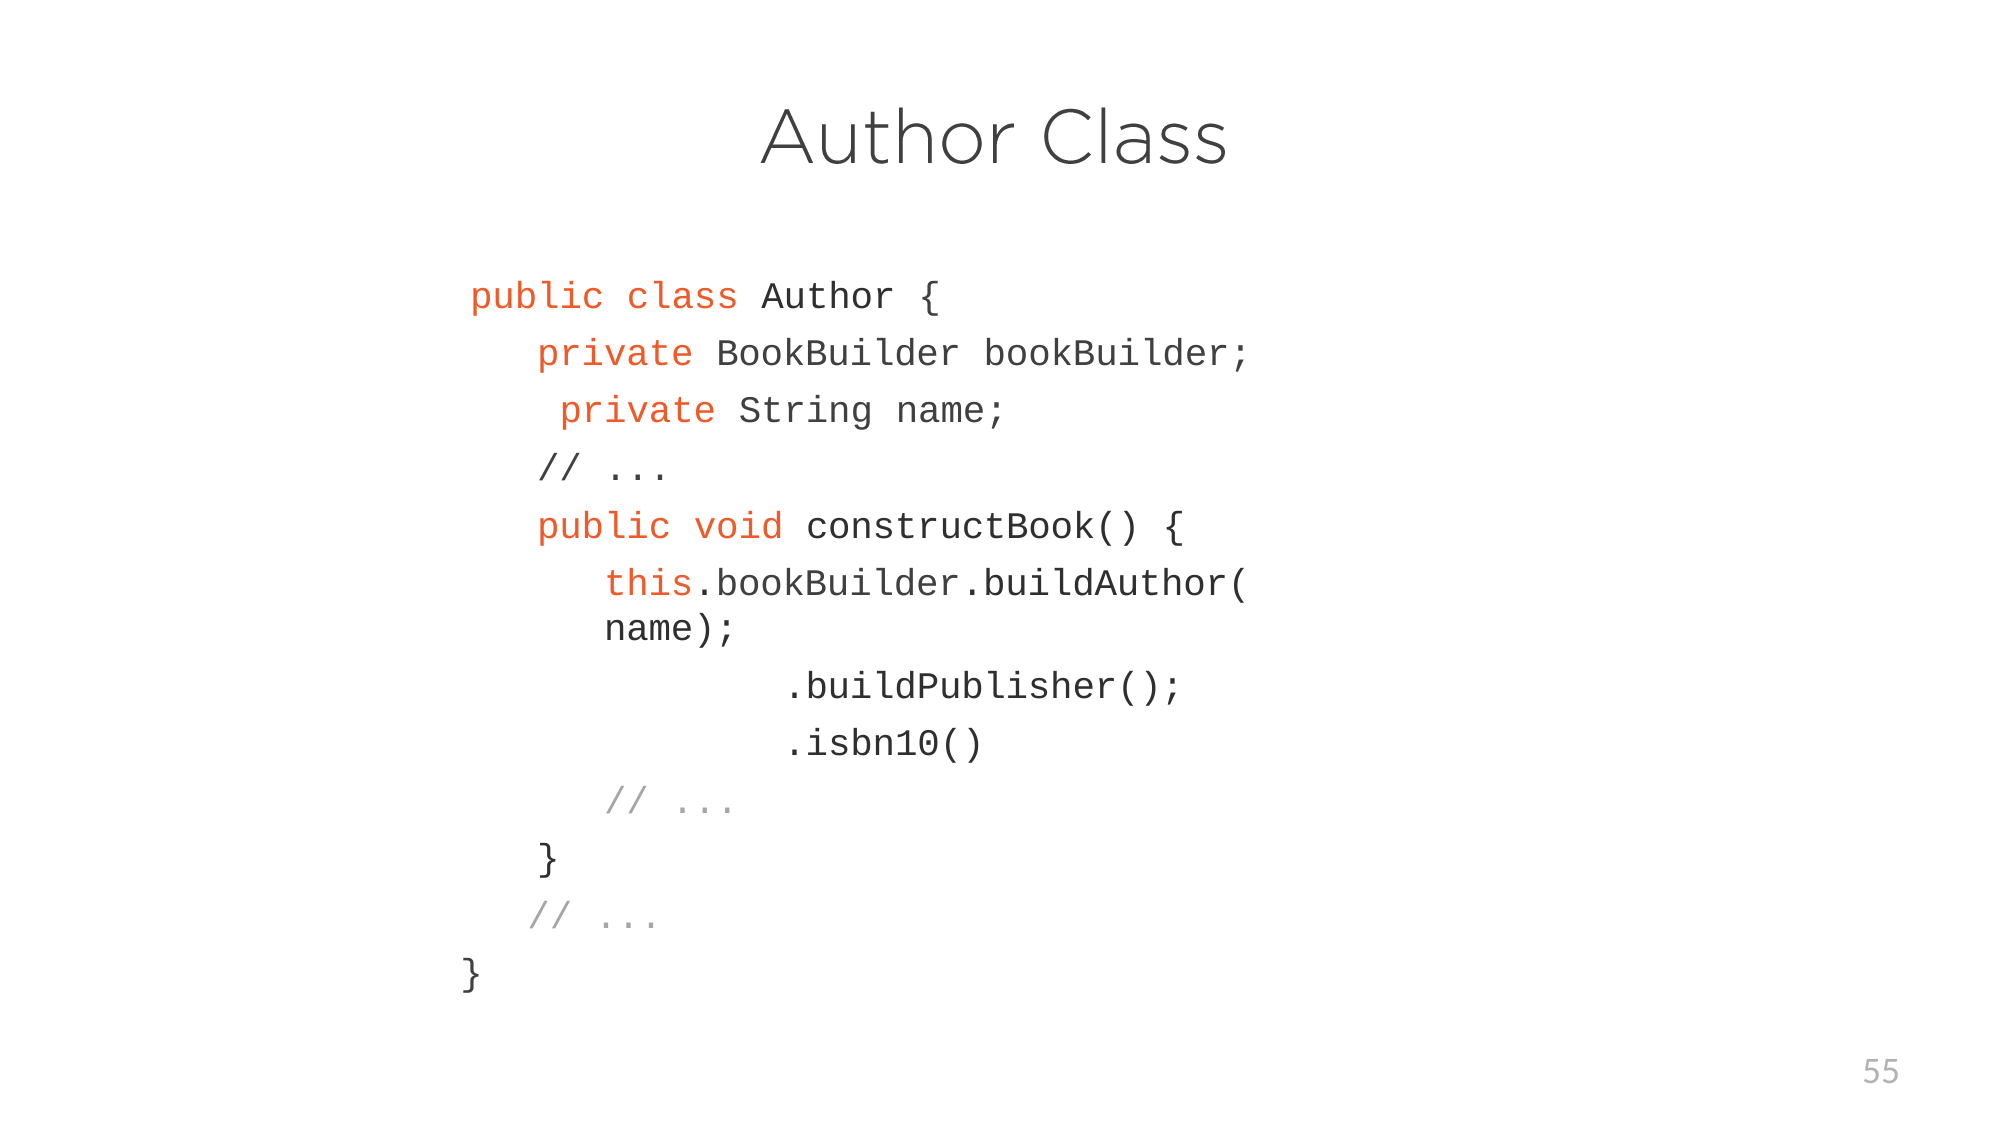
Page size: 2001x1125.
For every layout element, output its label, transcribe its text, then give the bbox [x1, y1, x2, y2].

text_box public class Author { private BookBuilder bookBuilder; private String name; // ... public void constructBook() { this.bookBuilder.buildAuthor(name); .buildPublisher(); .isbn10() // ... } // ... } [458, 256, 1392, 994]
slide_number 55 [1440, 1046, 1900, 1103]
picture [756, 89, 1269, 181]
